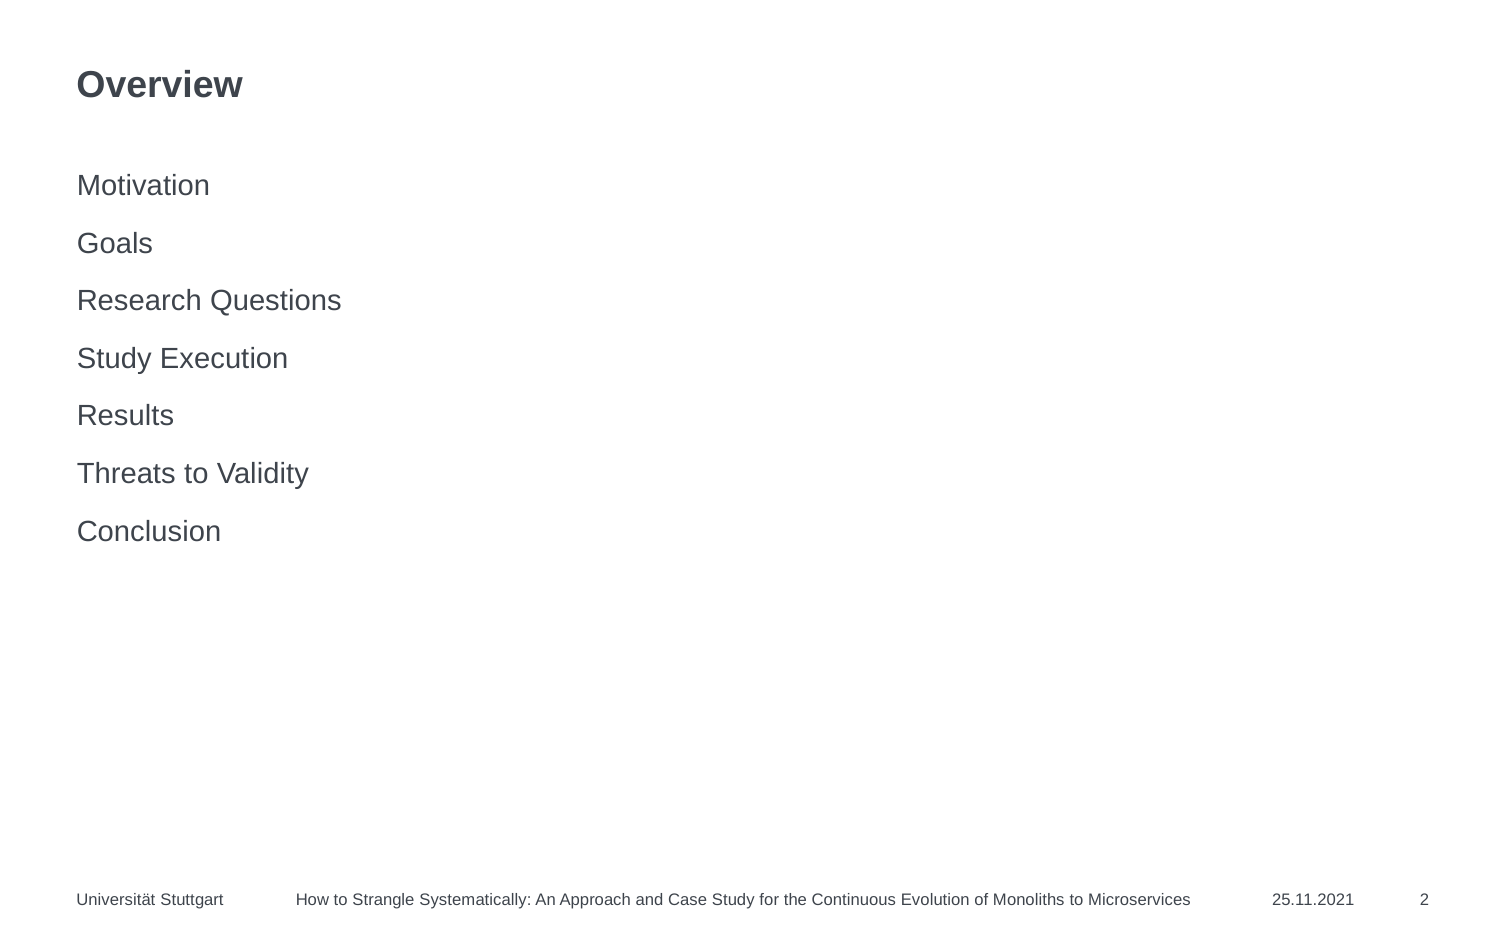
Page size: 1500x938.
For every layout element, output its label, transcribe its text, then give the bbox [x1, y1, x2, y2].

footer Universität Stuttgart [76, 888, 1072, 910]
slide_number 2 [1392, 888, 1430, 910]
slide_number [1272, 888, 1360, 910]
list Motivation Goals Research Questions Study Execution Results Threats to Validity Conclusion [76, 159, 1430, 845]
title Overview [76, 64, 1430, 159]
text_box How to Strangle Systematically: An Approach and Case Study for the Continuous Evolution of Monoliths to Microservices [295, 888, 1203, 909]
